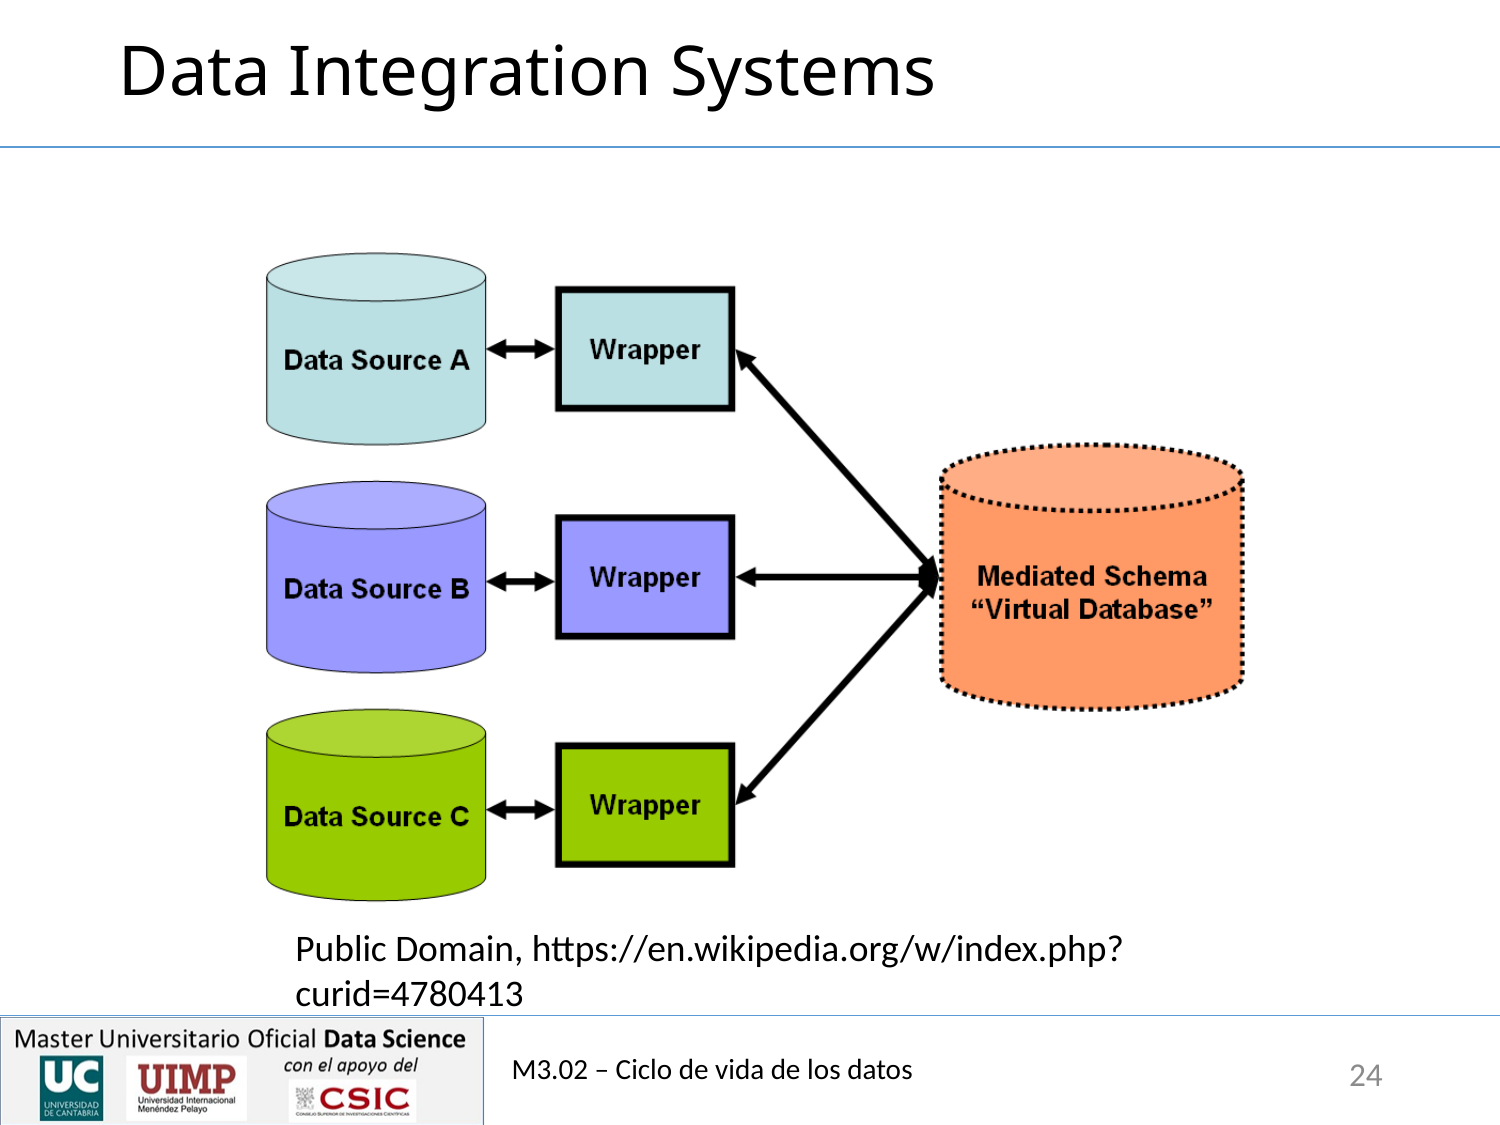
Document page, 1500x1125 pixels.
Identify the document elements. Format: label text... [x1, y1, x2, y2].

picture [0, 1017, 488, 1125]
text_box Public Domain, https://en.wikipedia.org/w/index.php?curid=4780413 [280, 992, 1257, 1022]
title Data Integration Systems [103, 7, 1398, 140]
slide_number 24 [1305, 1042, 1398, 1103]
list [203, 171, 1297, 992]
footer M3.02 – Ciclo de vida de los datos [496, 1042, 1257, 1125]
